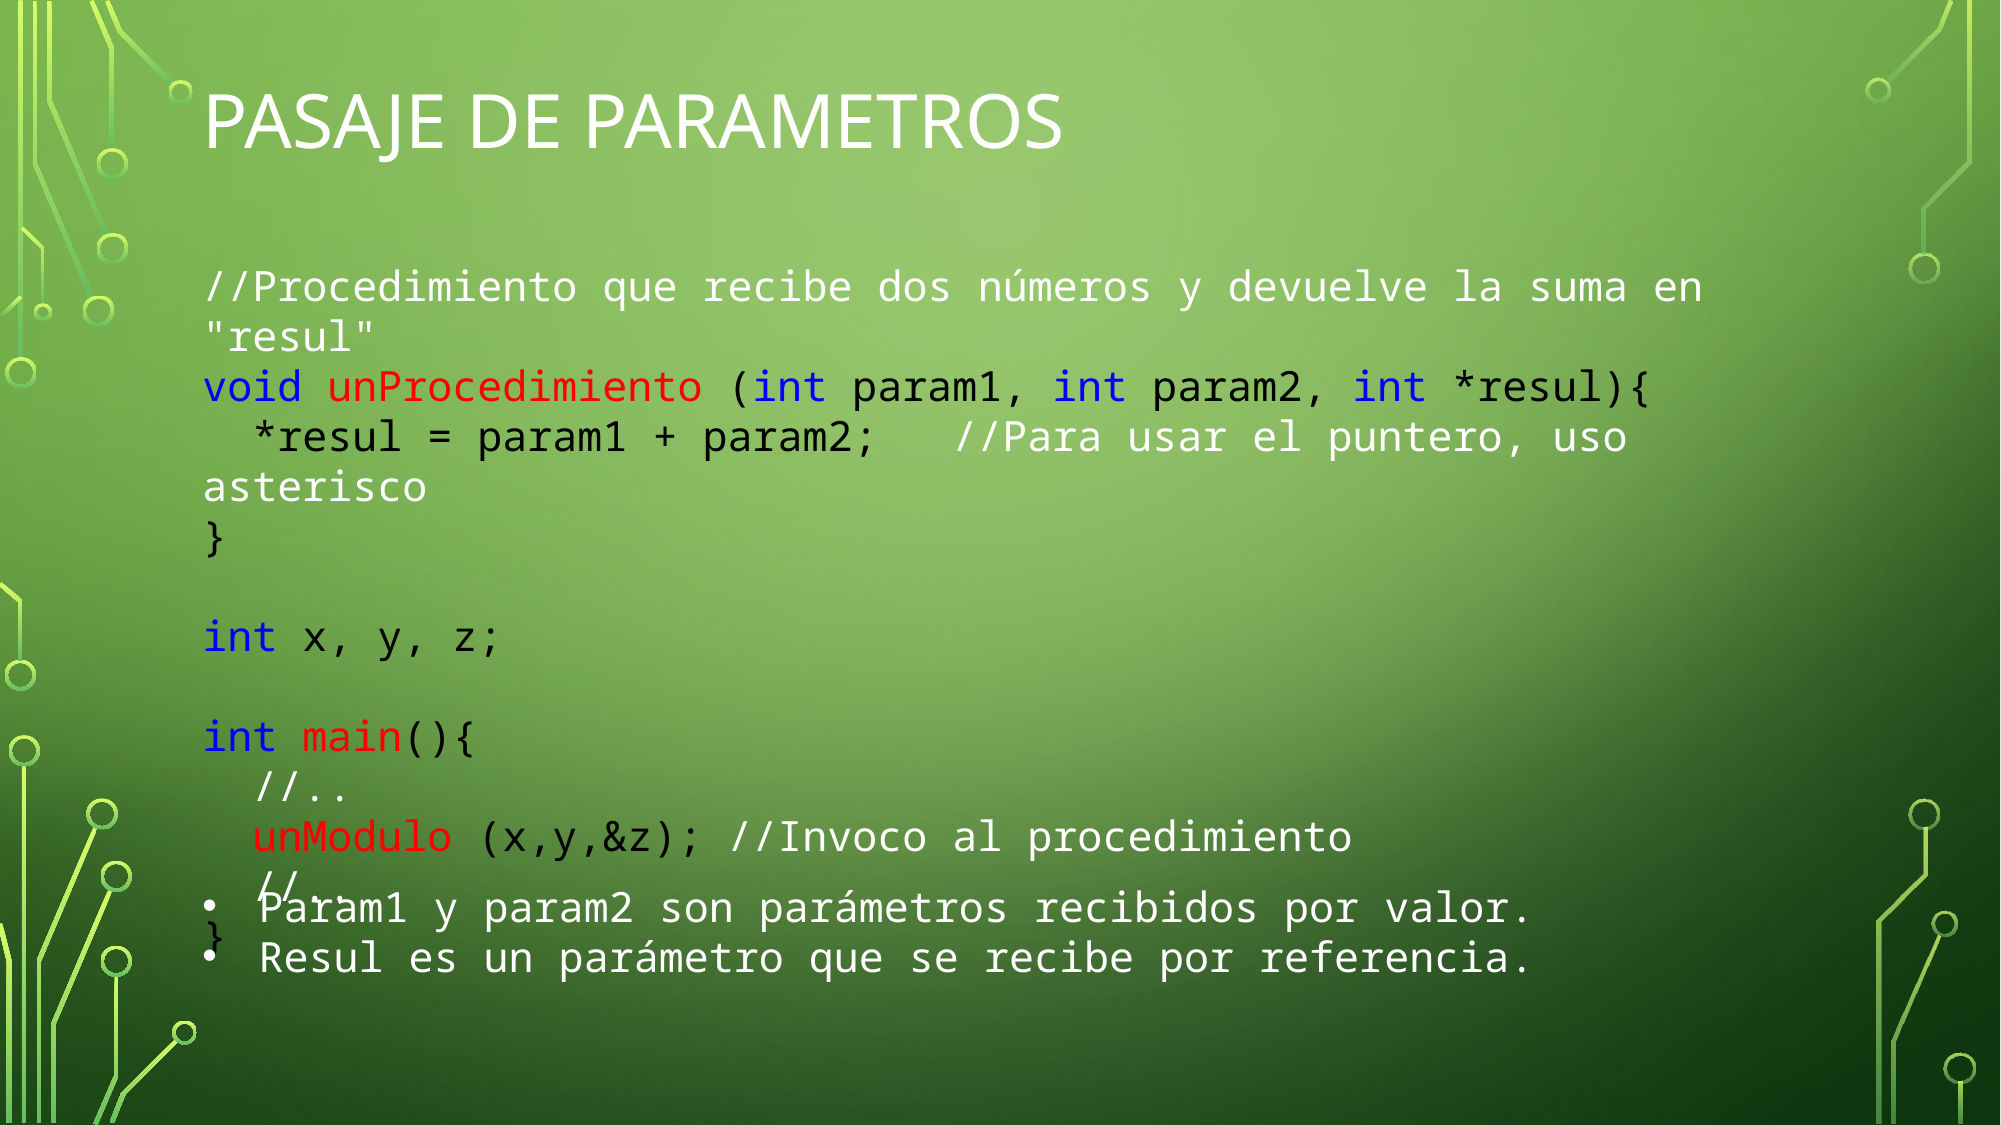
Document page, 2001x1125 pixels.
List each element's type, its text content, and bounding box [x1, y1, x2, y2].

text_box //Procedimiento que recibe dos números y devuelve la suma en "resul" void unProcedimiento (int param1, int param2, int *resul){ *resul = param1 + param2; //Para usar el puntero, uso asterisco } int x, y, z; int main(){ //.. unModulo (x,y,&z); //Invoco al procedimiento //.. } [187, 251, 1813, 872]
text_box Param1 y param2 son parámetros recibidos por valor. Resul es un parámetro que se recibe por referencia. [187, 872, 1813, 988]
title PASAJE DE PARAMETROS [187, 52, 1813, 198]
